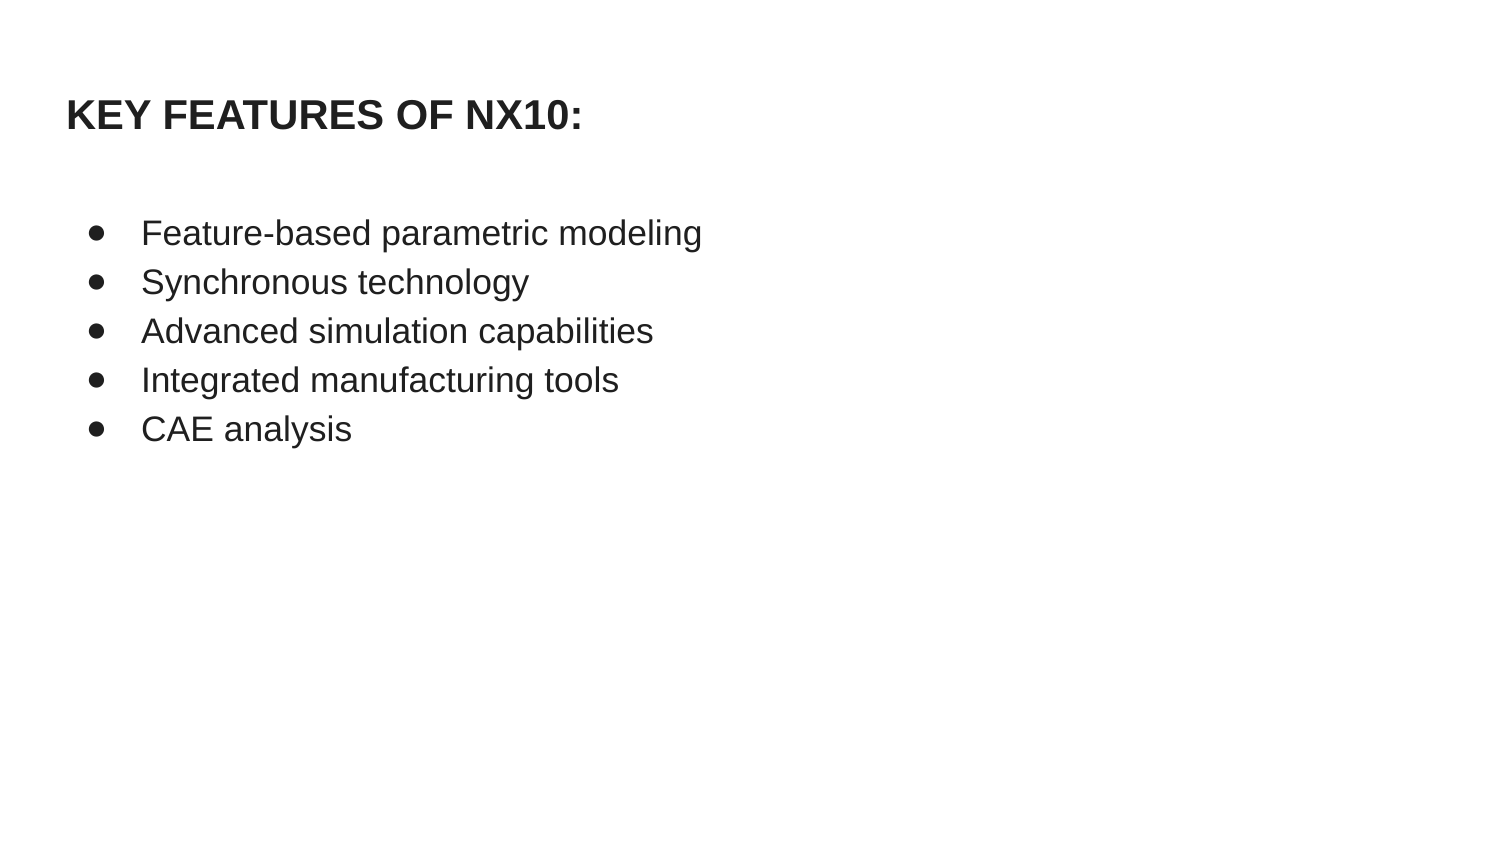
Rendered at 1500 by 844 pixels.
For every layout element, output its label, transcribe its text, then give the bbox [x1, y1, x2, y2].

title KEY FEATURES OF NX10: [51, 72, 1449, 167]
list Feature-based parametric modeling Synchronous technology Advanced simulation capabilities Integrated manufacturing tools CAE analysis [51, 189, 1449, 750]
